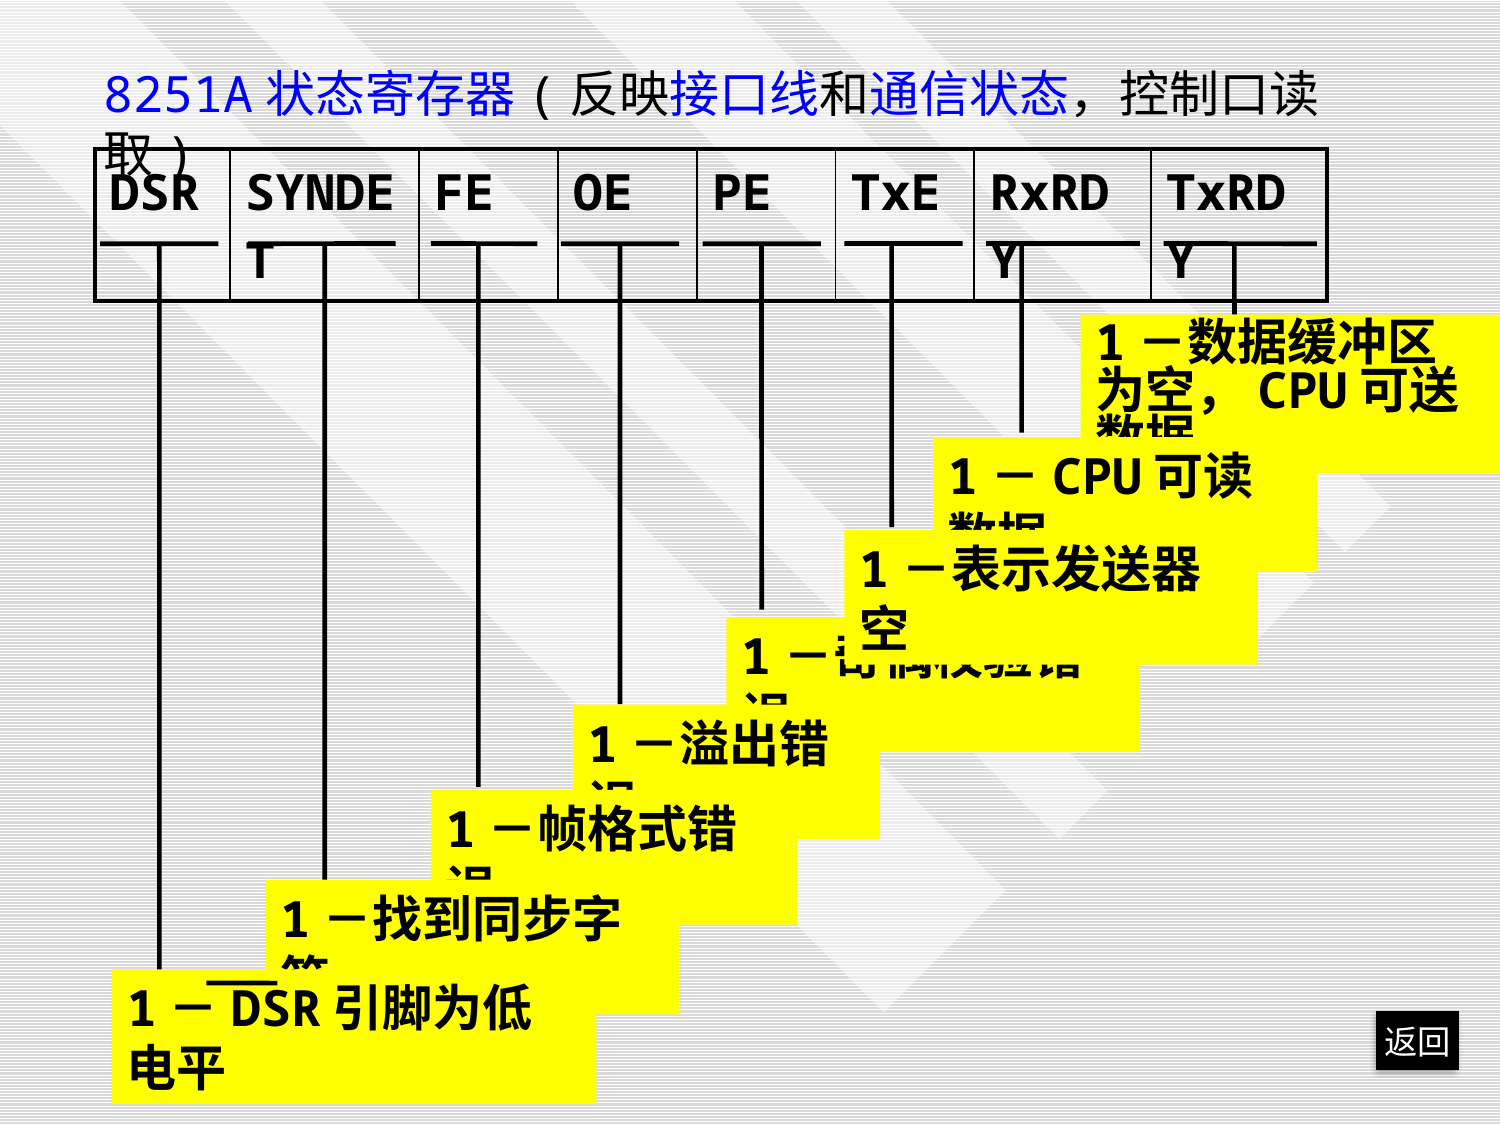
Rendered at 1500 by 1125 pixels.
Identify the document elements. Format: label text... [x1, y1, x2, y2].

text_box 1－表示发送器空 [844, 529, 1258, 665]
text_box 1－奇偶校验错误 [726, 617, 1140, 753]
table_header PE [698, 190, 835, 299]
text_box 1－CPU可读数据 [933, 437, 1317, 572]
text_box 返回 [1375, 1011, 1459, 1071]
text_box 1－数据缓冲区为空，CPU可送数据 [1080, 314, 1500, 474]
text_box 1－帧格式错误 [430, 789, 798, 925]
text_box 1－找到同步字符 [265, 879, 680, 1015]
table_header SYNDET [231, 190, 418, 299]
table_header RxRDY [975, 190, 1150, 299]
text_box 8251A状态寄存器(反映接口线和通信状态，控制口读取) [88, 54, 1388, 190]
text_box 1－溢出错误 [572, 704, 880, 840]
table_header OE [559, 190, 696, 299]
table_header TxE [836, 190, 973, 299]
table_header TxRDY [1152, 190, 1325, 299]
text_box 1－DSR引脚为低电平 [112, 969, 597, 1105]
table_header FE [420, 190, 557, 299]
table_header DSR [97, 190, 229, 299]
